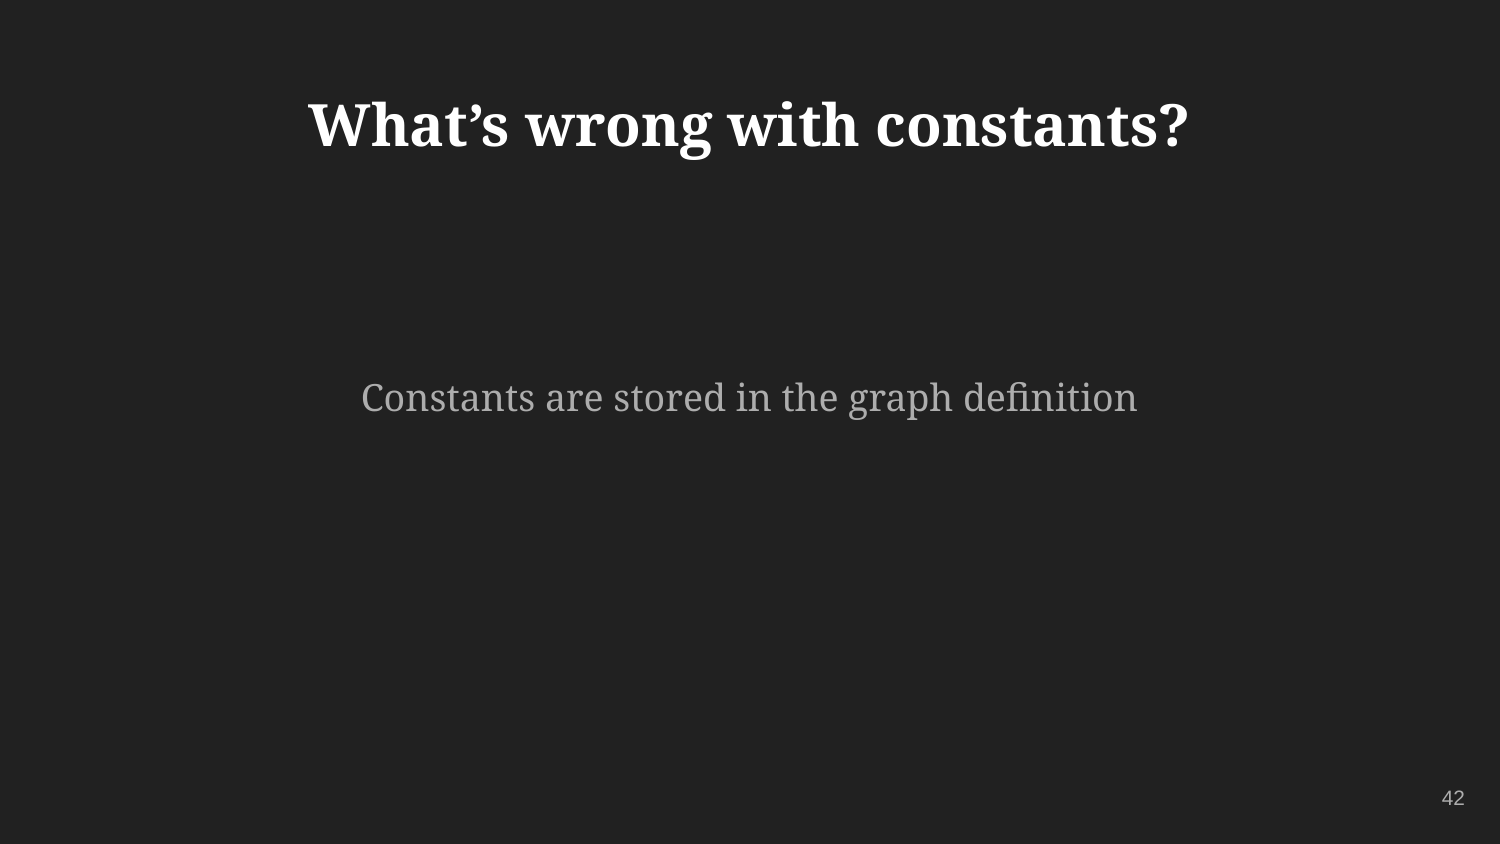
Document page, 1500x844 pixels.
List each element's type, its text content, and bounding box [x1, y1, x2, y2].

title What’s wrong with constants? [51, 72, 1449, 167]
list Constants are stored in the graph definition [51, 189, 1449, 779]
slide_number 42 [1389, 764, 1480, 830]
